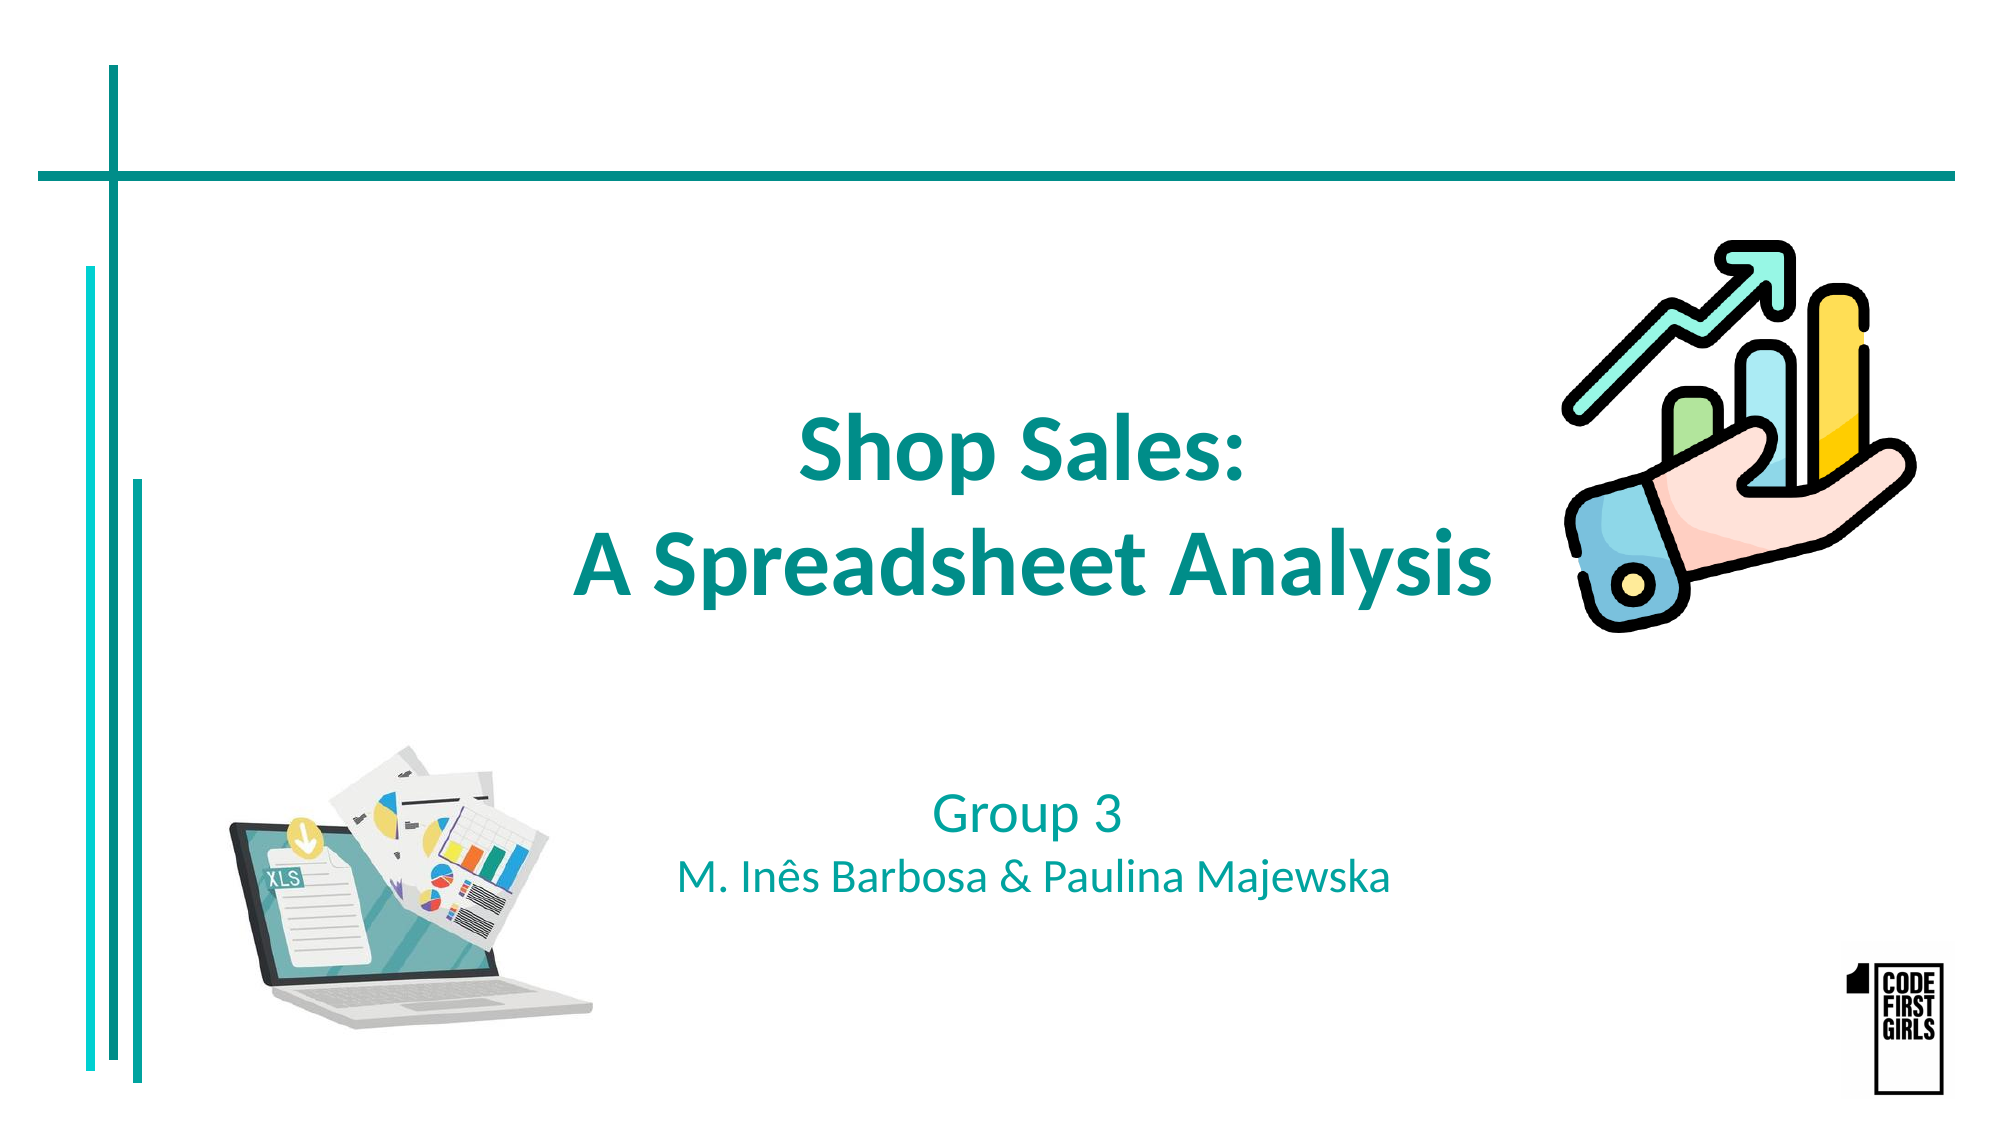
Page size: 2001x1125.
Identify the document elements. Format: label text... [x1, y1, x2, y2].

picture [181, 703, 640, 1071]
text_box [110, 66, 118, 172]
text_box [86, 267, 94, 1071]
picture [1841, 941, 1955, 1099]
text_box Shop Sales: A Spreadsheet Analysis Group 3 M. Inês Barbosa & Paulina Majewska [133, 267, 1935, 1020]
text_box [38, 172, 1955, 180]
text_box [110, 180, 118, 1059]
text_box [133, 1020, 142, 1083]
picture [1542, 240, 1935, 633]
